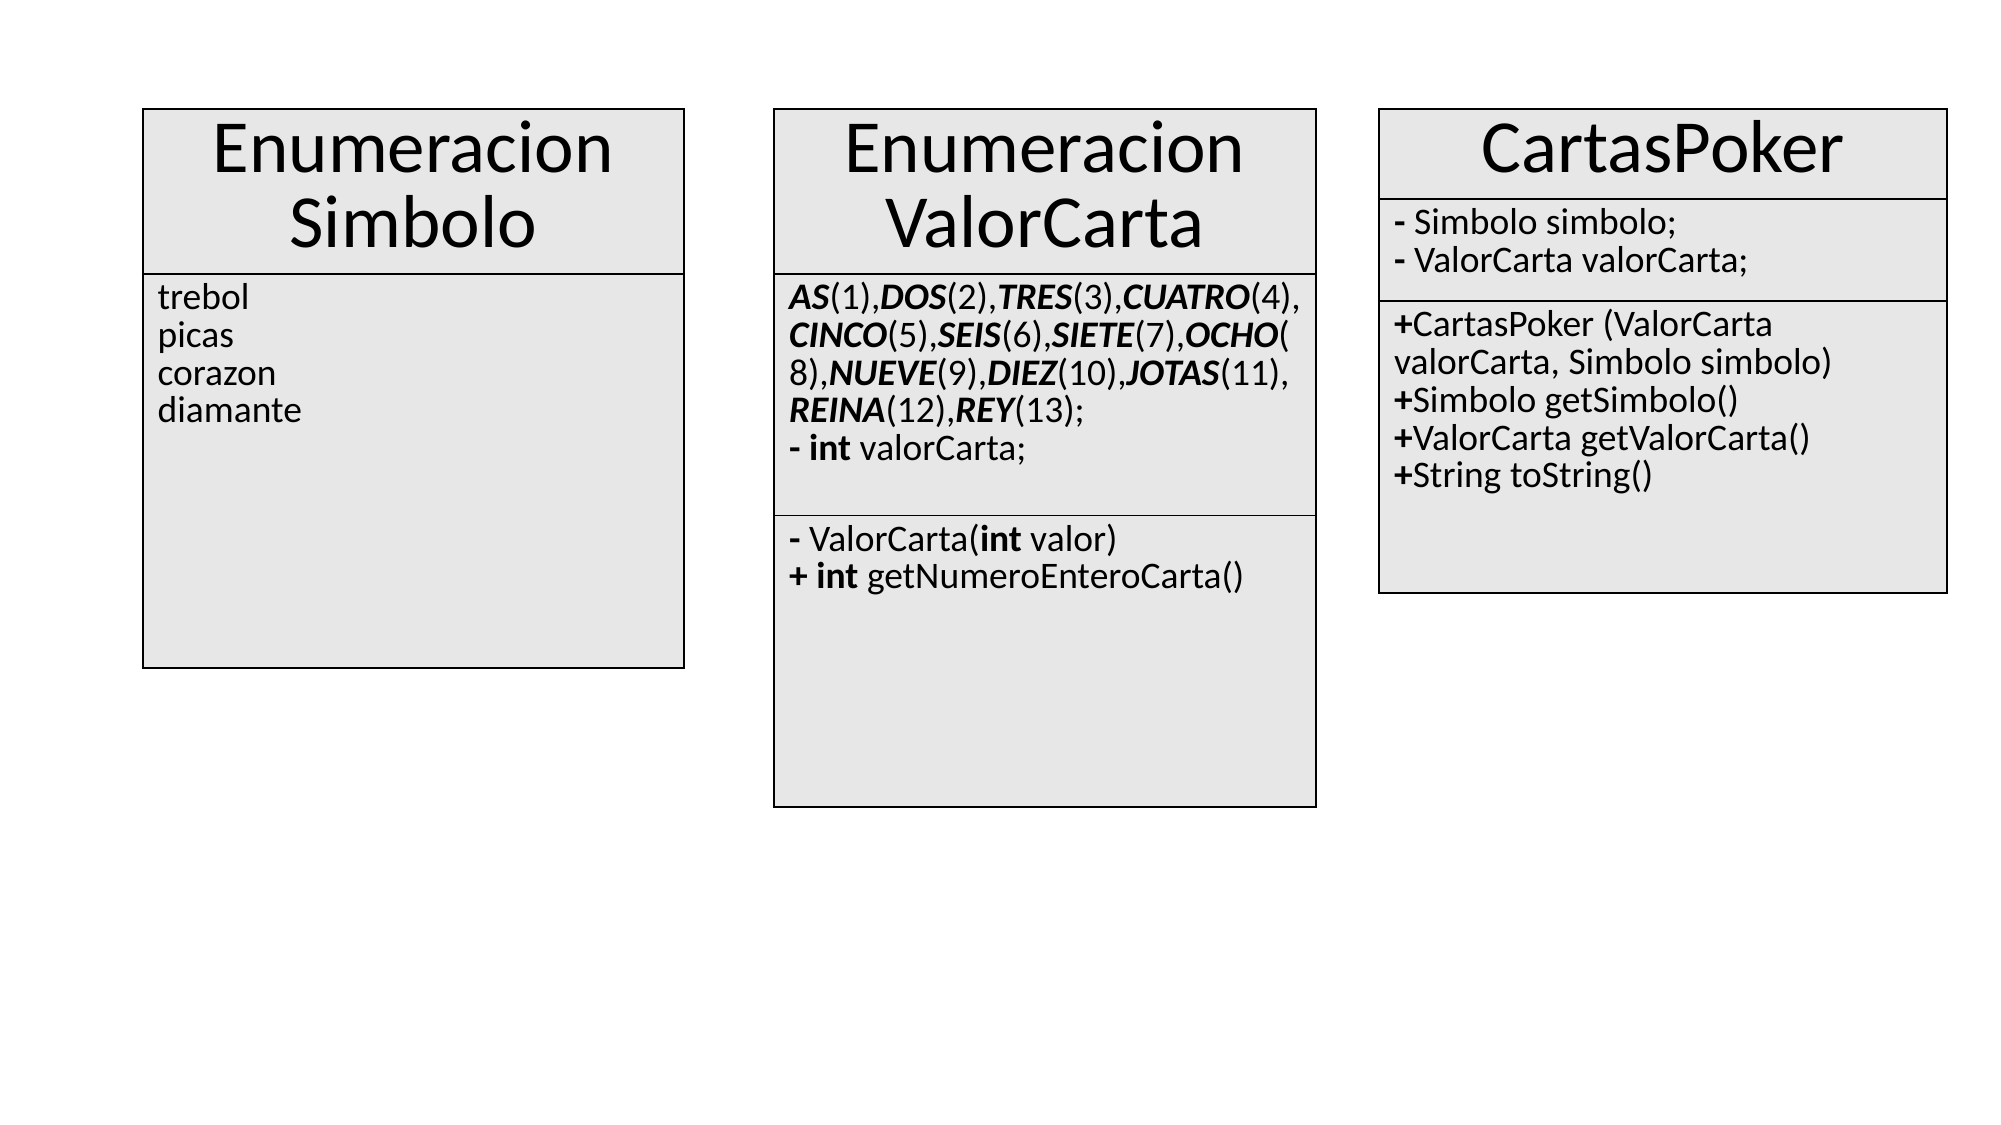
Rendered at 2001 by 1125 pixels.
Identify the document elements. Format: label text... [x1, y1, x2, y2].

table_header Enumeracion Simbolo [144, 110, 683, 273]
table_cell - ValorCarta(int valor) + int getNumeroEnteroCarta() [775, 516, 1315, 806]
table_cell - Simbolo simbolo; - ValorCarta valorCarta; [1380, 200, 1946, 300]
table_header Enumeracion ValorCarta [775, 110, 1315, 273]
table_header CartasPoker [1380, 110, 1946, 198]
table_cell trebol picas corazon diamante [144, 275, 683, 667]
table_cell AS(1),DOS(2),TRES(3),CUATRO(4),CINCO(5),SEIS(6),SIETE(7),OCHO(8),NUEVE(9),DIEZ(10),JOTAS(11),REINA(12),REY(13); - int valorCarta; [775, 275, 1315, 515]
table_cell +CartasPoker (ValorCarta valorCarta, Simbolo simbolo) +Simbolo getSimbolo() +ValorCarta getValorCarta() +String toString() [1380, 302, 1946, 592]
